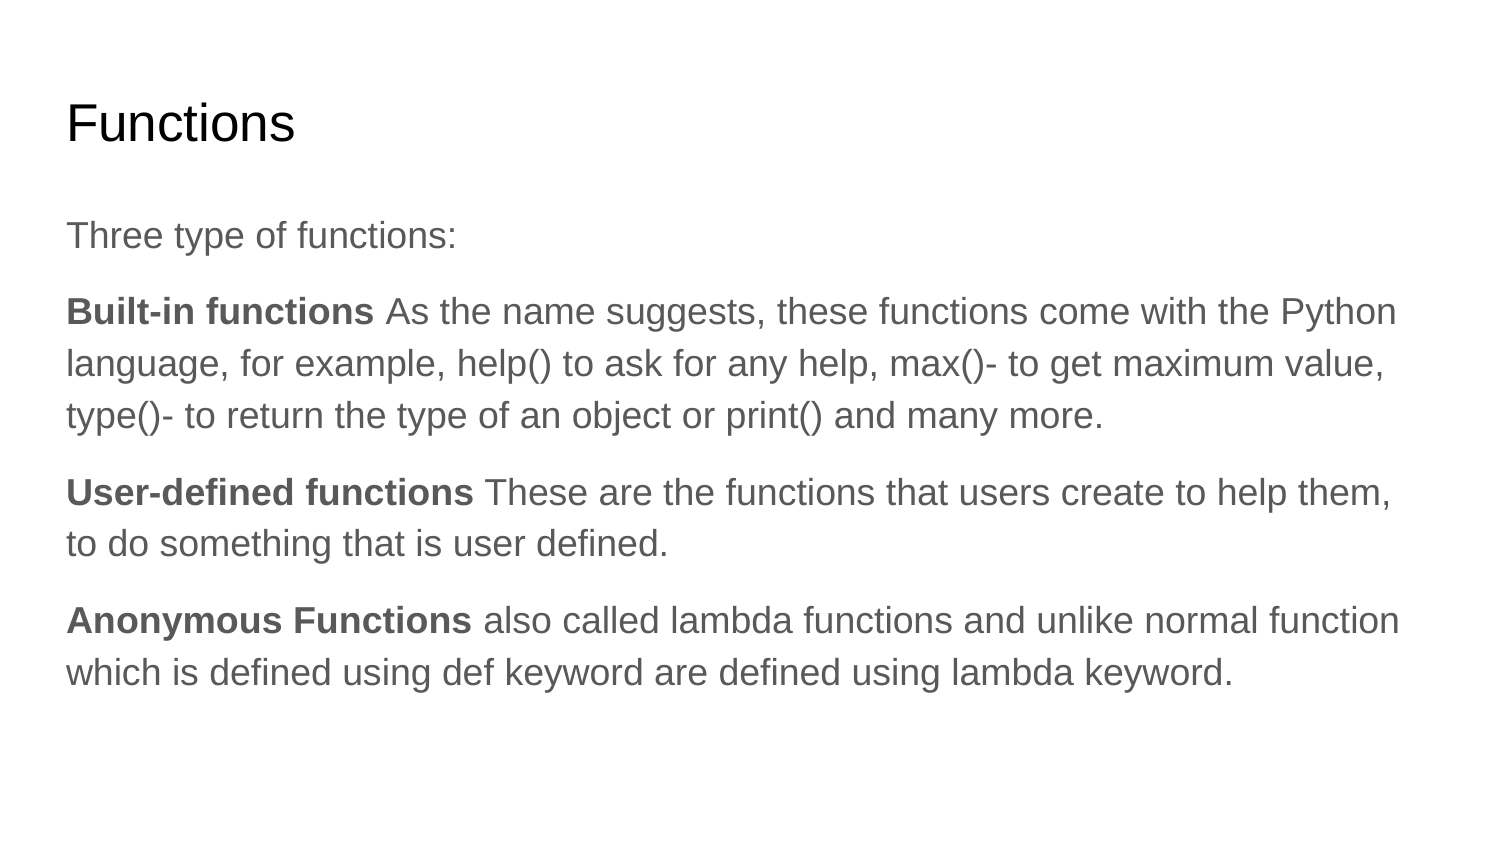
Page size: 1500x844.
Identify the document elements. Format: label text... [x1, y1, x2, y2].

title Functions [51, 72, 1449, 167]
list Three type of functions: Built-in functions As the name suggests, these functions come with the Python language, for example, help() to ask for any help, max()- to get maximum value, type()- to return the type of an object or print() and many more. User-defined functions These are the functions that users create to help them, to do something that is user defined. Anonymous Functions also called lambda functions and unlike normal function which is defined using def keyword are defined using lambda keyword. [51, 189, 1449, 750]
